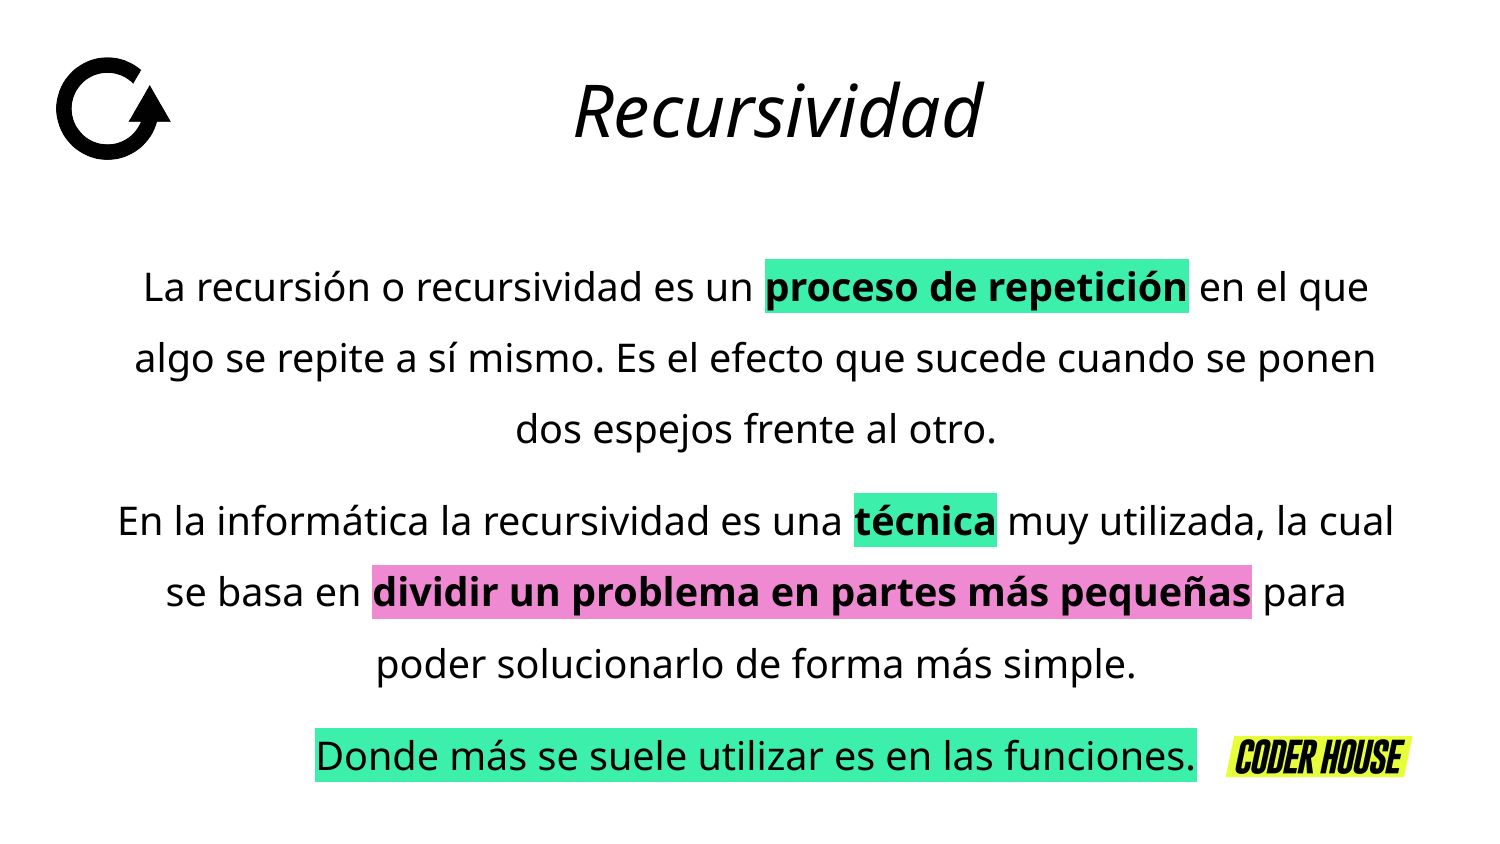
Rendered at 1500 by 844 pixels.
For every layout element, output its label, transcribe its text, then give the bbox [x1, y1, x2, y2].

picture [56, 51, 171, 166]
picture [1221, 728, 1417, 784]
text_box La recursión o recursividad es un proceso de repetición en el que algo se repite a sí mismo. Es el efecto que sucede cuando se ponen dos espejos frente al otro. En la informática la recursividad es una técnica muy utilizada, la cual se basa en dividir un problema en partes más pequeñas para poder solucionarlo de forma más simple. Donde más se suele utilizar es en las funciones. [92, 222, 1420, 731]
text_box Recursividad [201, 27, 1355, 190]
